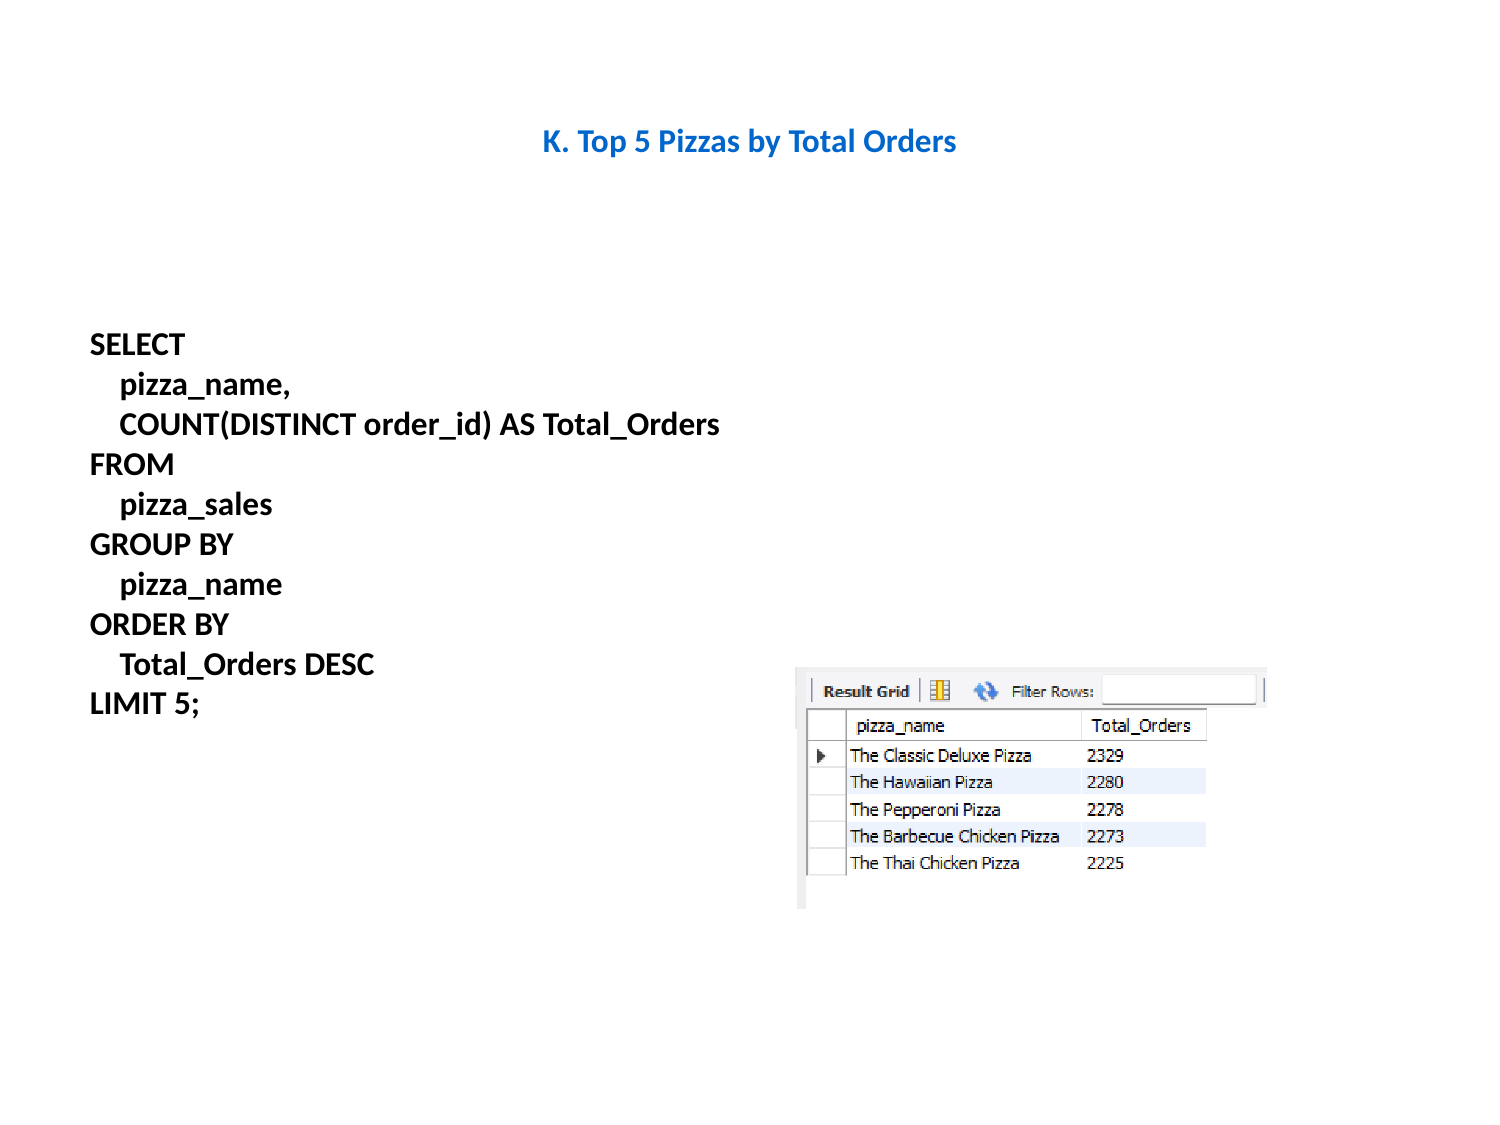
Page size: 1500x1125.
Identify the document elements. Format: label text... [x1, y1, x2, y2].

text_box SELECT pizza_name, COUNT(DISTINCT order_id) AS Total_Orders FROM pizza_sales GROUP BY pizza_name ORDER BY Total_Orders DESC LIMIT 5; [74, 224, 1425, 774]
picture [794, 667, 1268, 909]
title K. Top 5 Pizzas by Total Orders [75, 45, 1425, 224]
